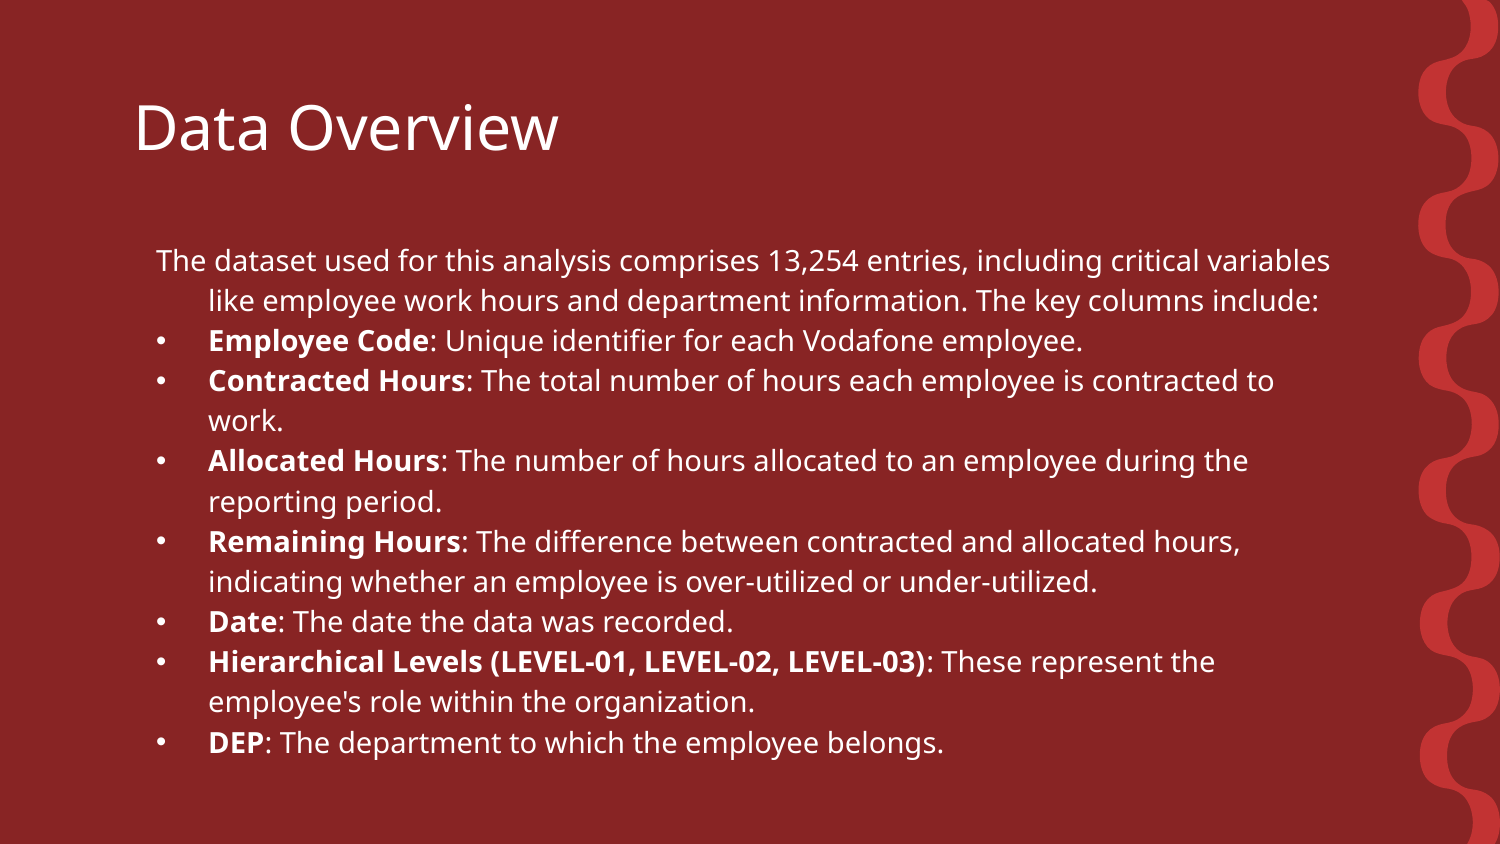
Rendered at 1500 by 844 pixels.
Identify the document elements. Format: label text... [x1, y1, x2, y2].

subtitle The dataset used for this analysis comprises 13,254 entries, including critical variables like employee work hours and department information. The key columns include: Employee Code: Unique identifier for each Vodafone employee. Contracted Hours: The total number of hours each employee is contracted to work. Allocated Hours: The number of hours allocated to an employee during the reporting period. Remaining Hours: The difference between contracted and allocated hours, indicating whether an employee is over-utilized or under-utilized. Date: The date the data was recorded. Hierarchical Levels (LEVEL-01, LEVEL-02, LEVEL-03): These represent the employee's role within the organization. DEP: The department to which the employee belongs. [118, 221, 1365, 805]
title Data Overview [118, 72, 1382, 167]
